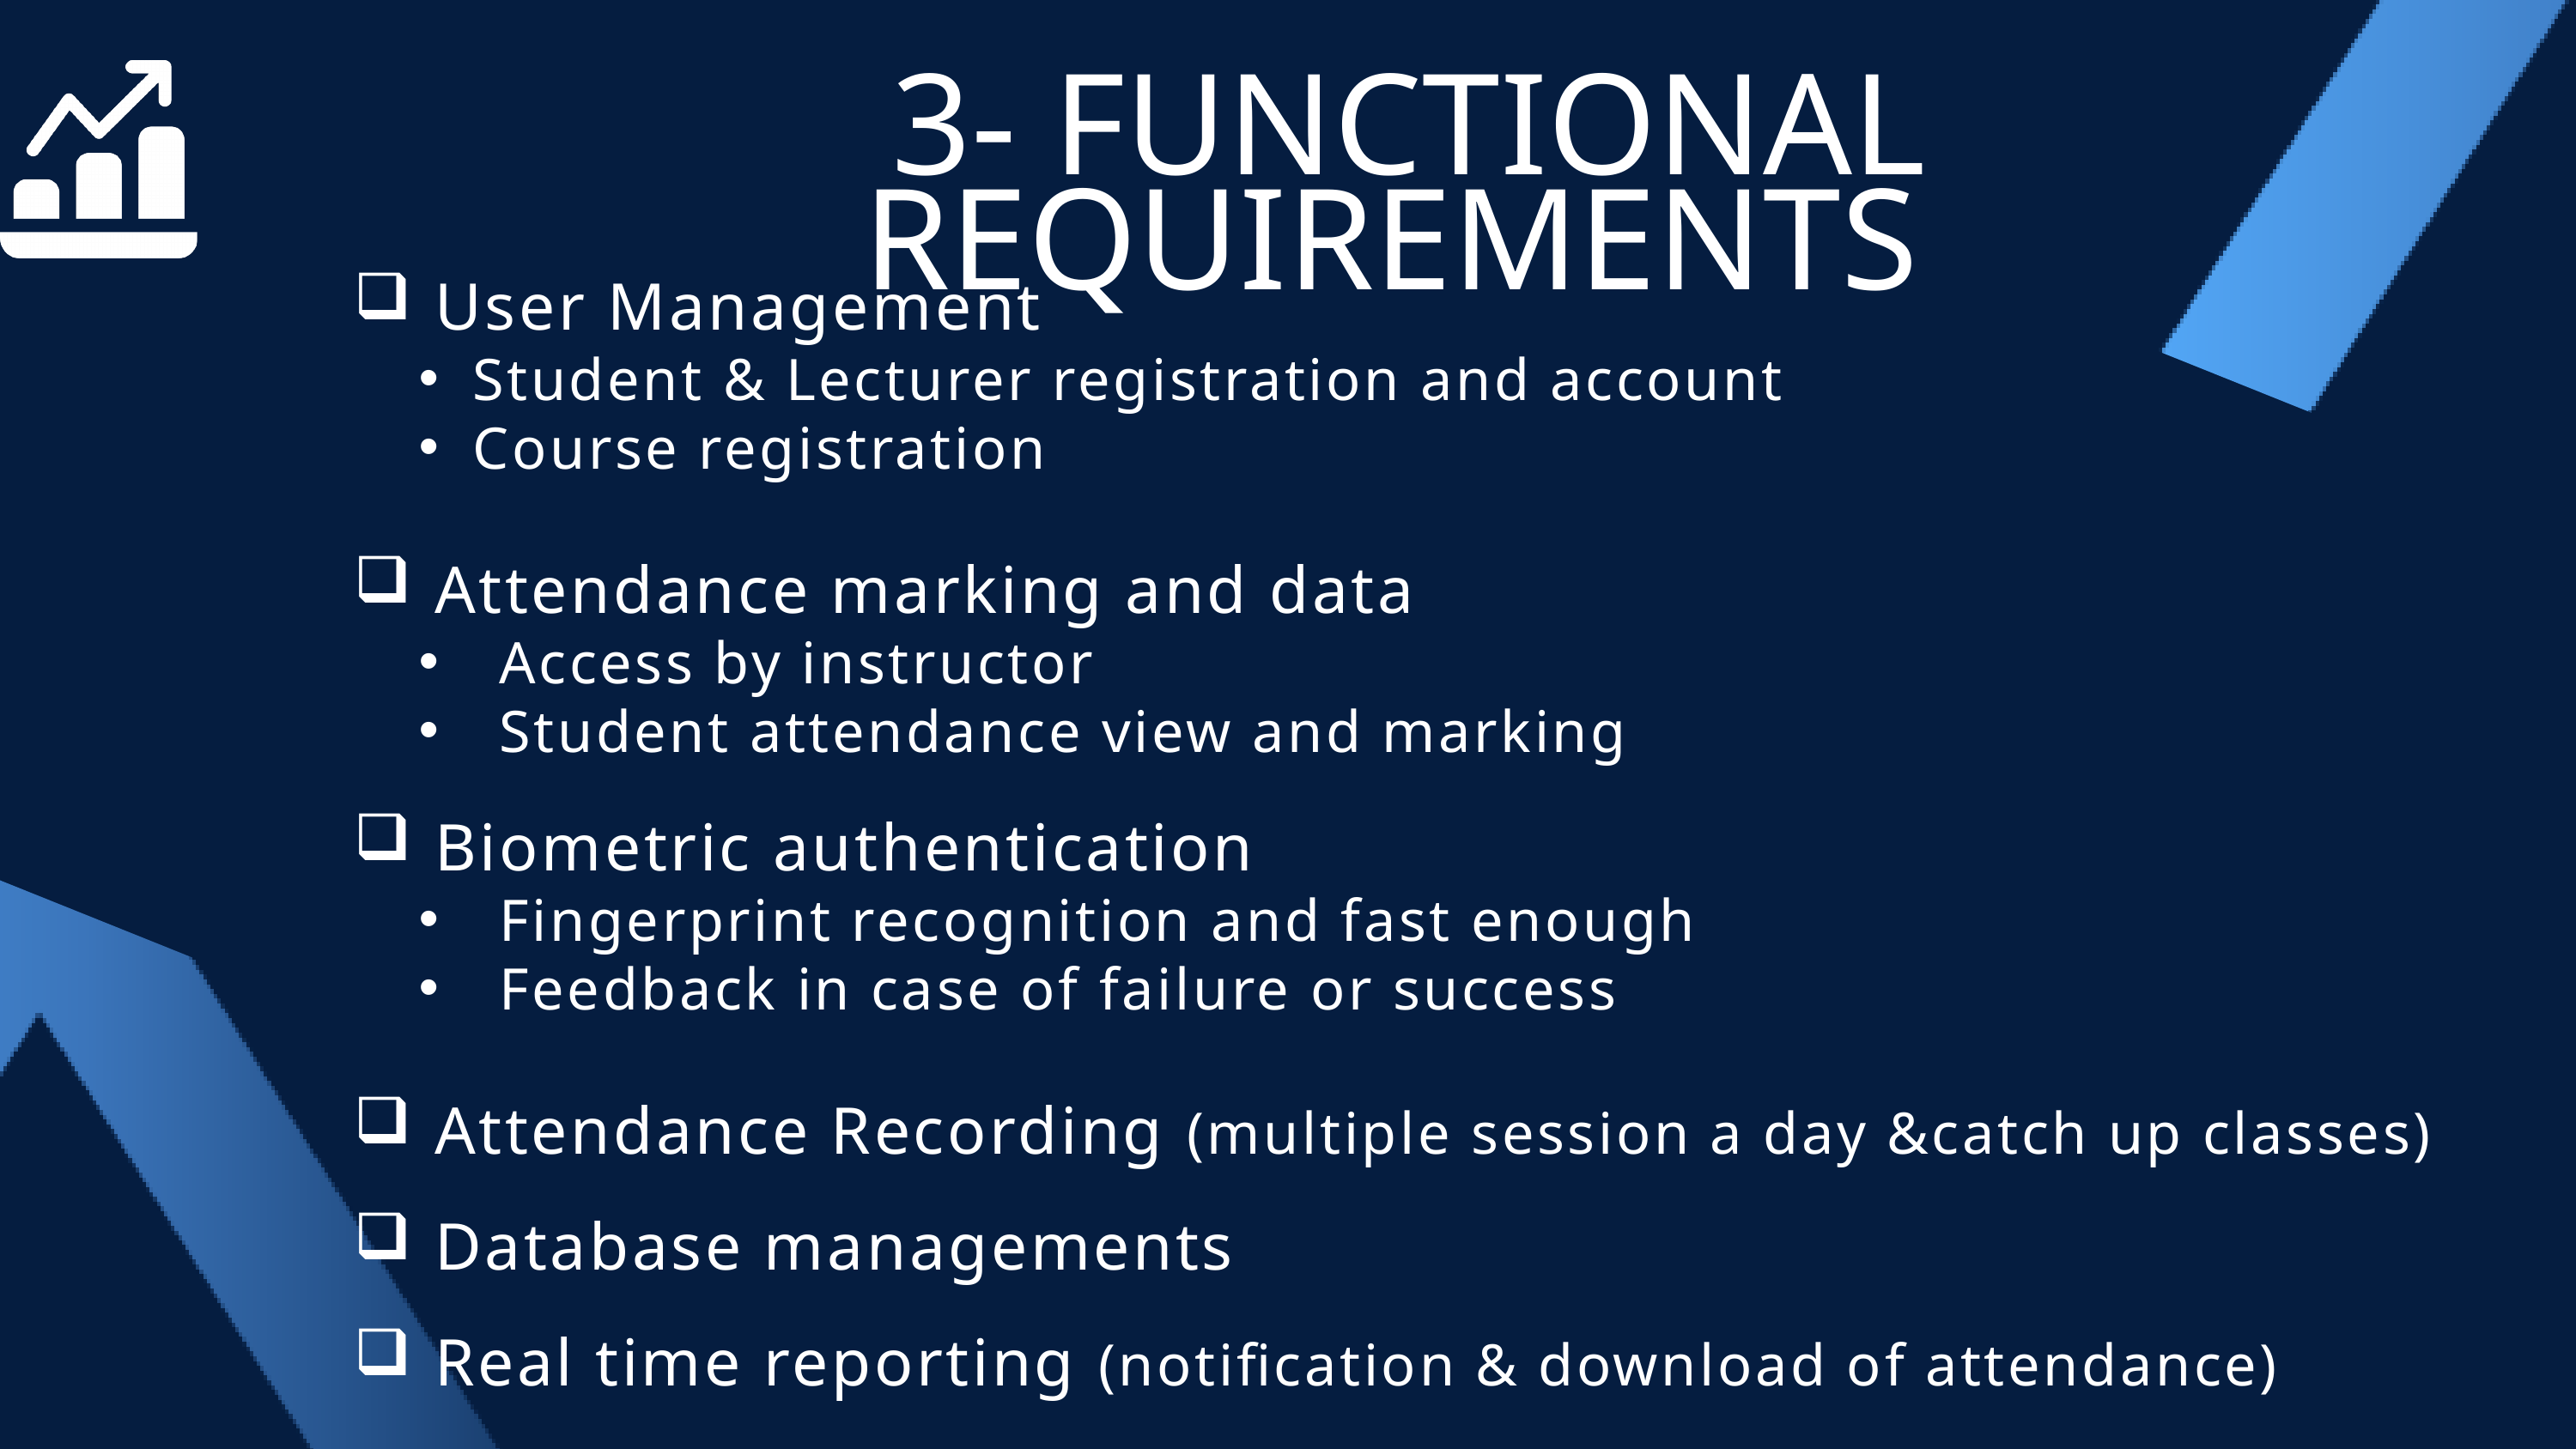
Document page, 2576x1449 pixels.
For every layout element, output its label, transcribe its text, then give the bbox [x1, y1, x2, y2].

text_box [0, 880, 691, 1449]
text_box [0, 60, 197, 258]
text_box 3- FUNCTIONAL REQUIREMENTS [454, 87, 2365, 265]
text_box [1992, 0, 2576, 265]
text_box User Management Student & Lecturer registration and account Course registration Attendance marking and data Access by instructor Student attendance view and marking Biometric authentication Fingerprint recognition and fast enough Feedback in case of failure or success Attendance Recording (multiple session a day &catch up classes) Database managements Real time reporting (notification & download of attendance) [301, 265, 2576, 1399]
